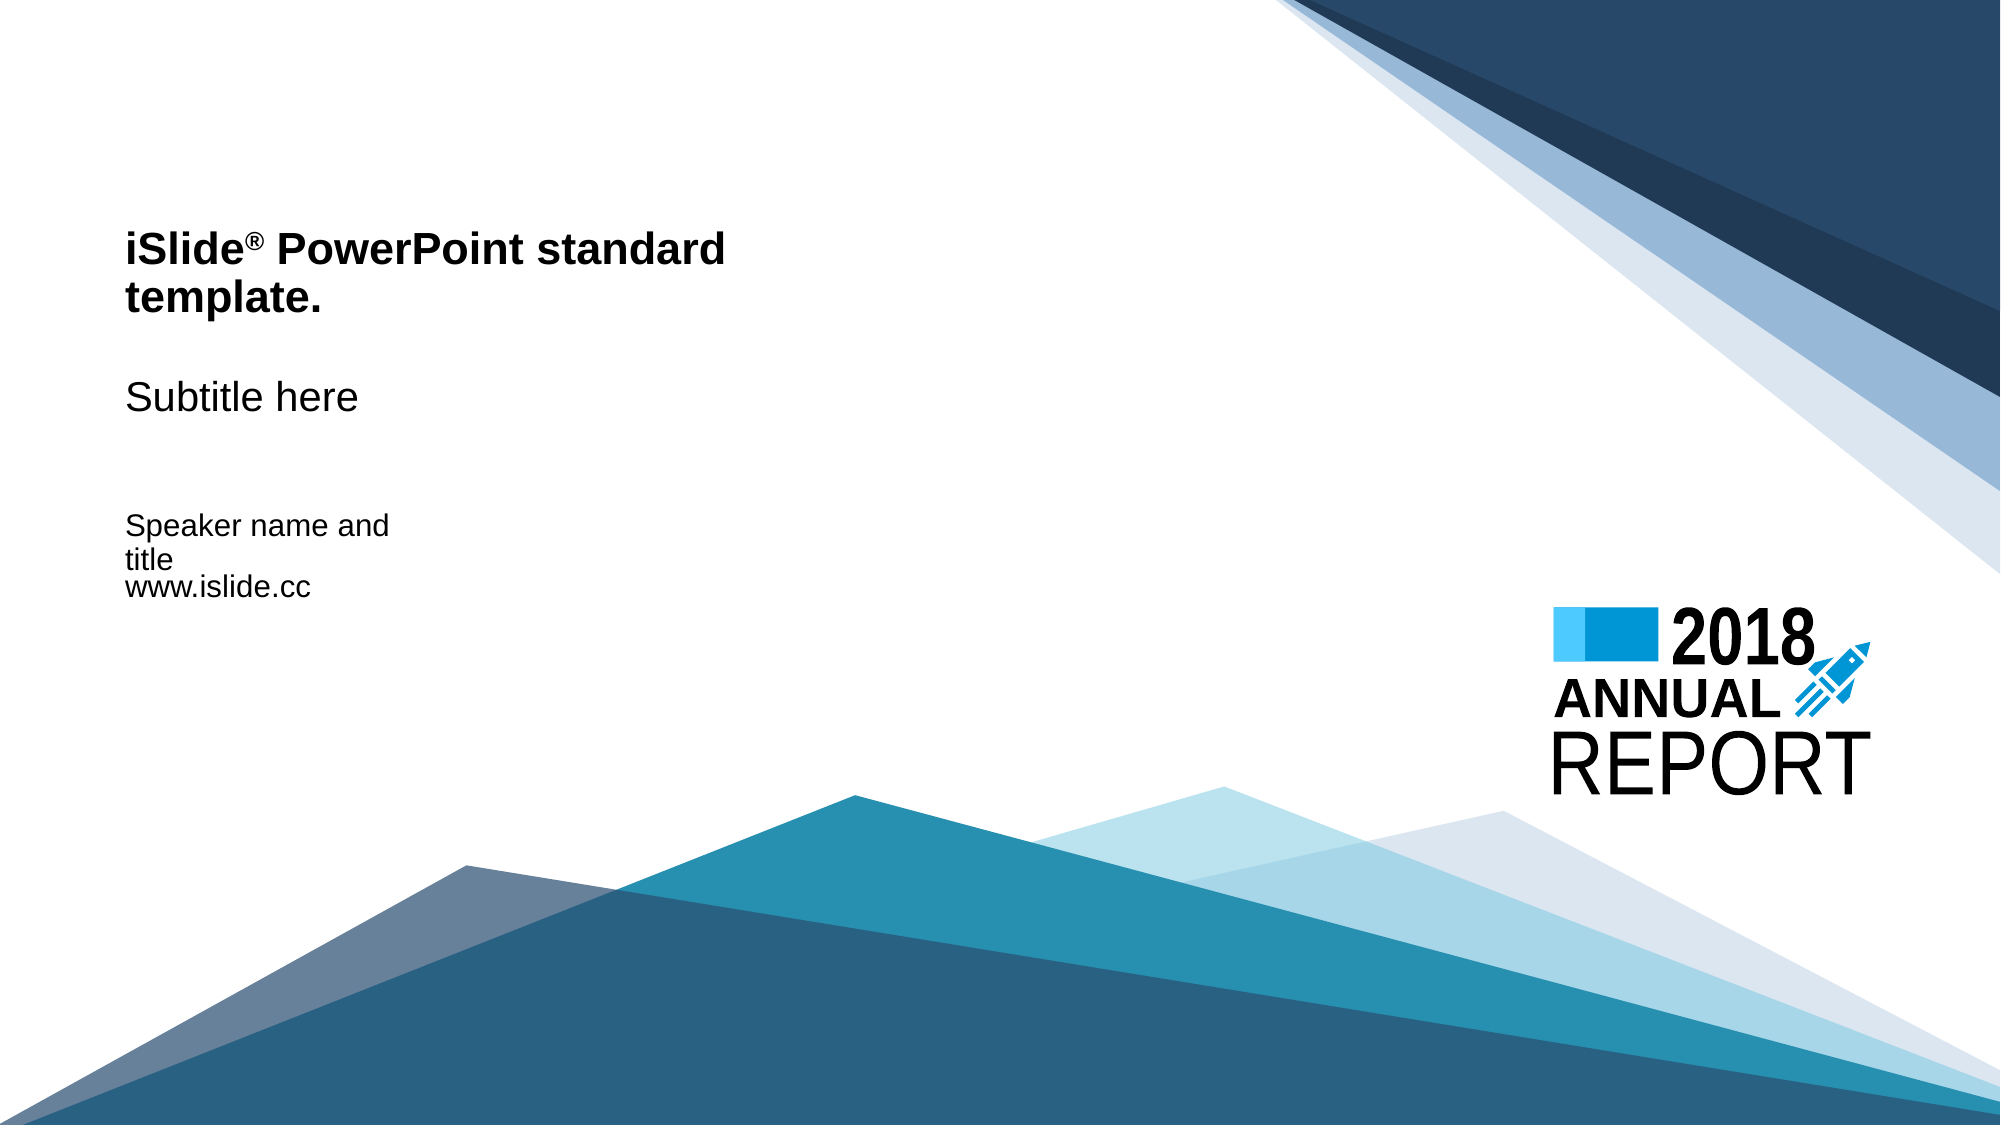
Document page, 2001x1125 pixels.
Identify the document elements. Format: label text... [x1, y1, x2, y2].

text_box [1553, 607, 1871, 796]
list www.islide.cc [109, 566, 446, 608]
list Speaker name and title [109, 523, 446, 564]
subtitle Subtitle here [109, 352, 836, 445]
title iSlide® PowerPoint standard template. [109, 216, 836, 332]
